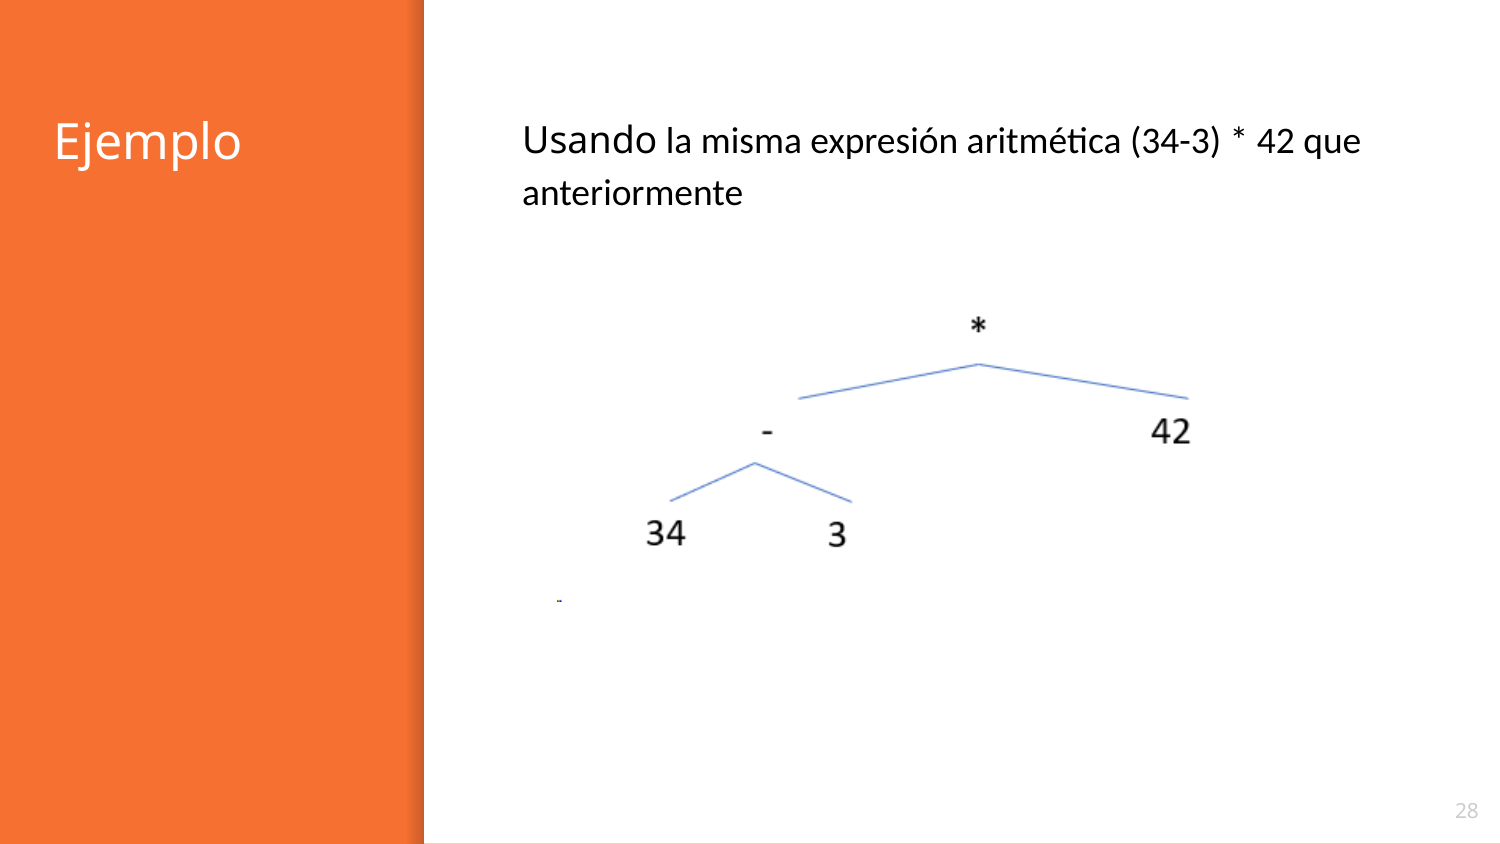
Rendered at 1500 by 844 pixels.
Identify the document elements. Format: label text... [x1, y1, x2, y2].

picture [557, 272, 1285, 602]
slide_number ‹#› [1403, 779, 1494, 844]
title Ejemplo [38, 94, 375, 748]
list Usando la misma expresión aritmética (34-3) * 42 que anteriormente [506, 94, 1425, 748]
